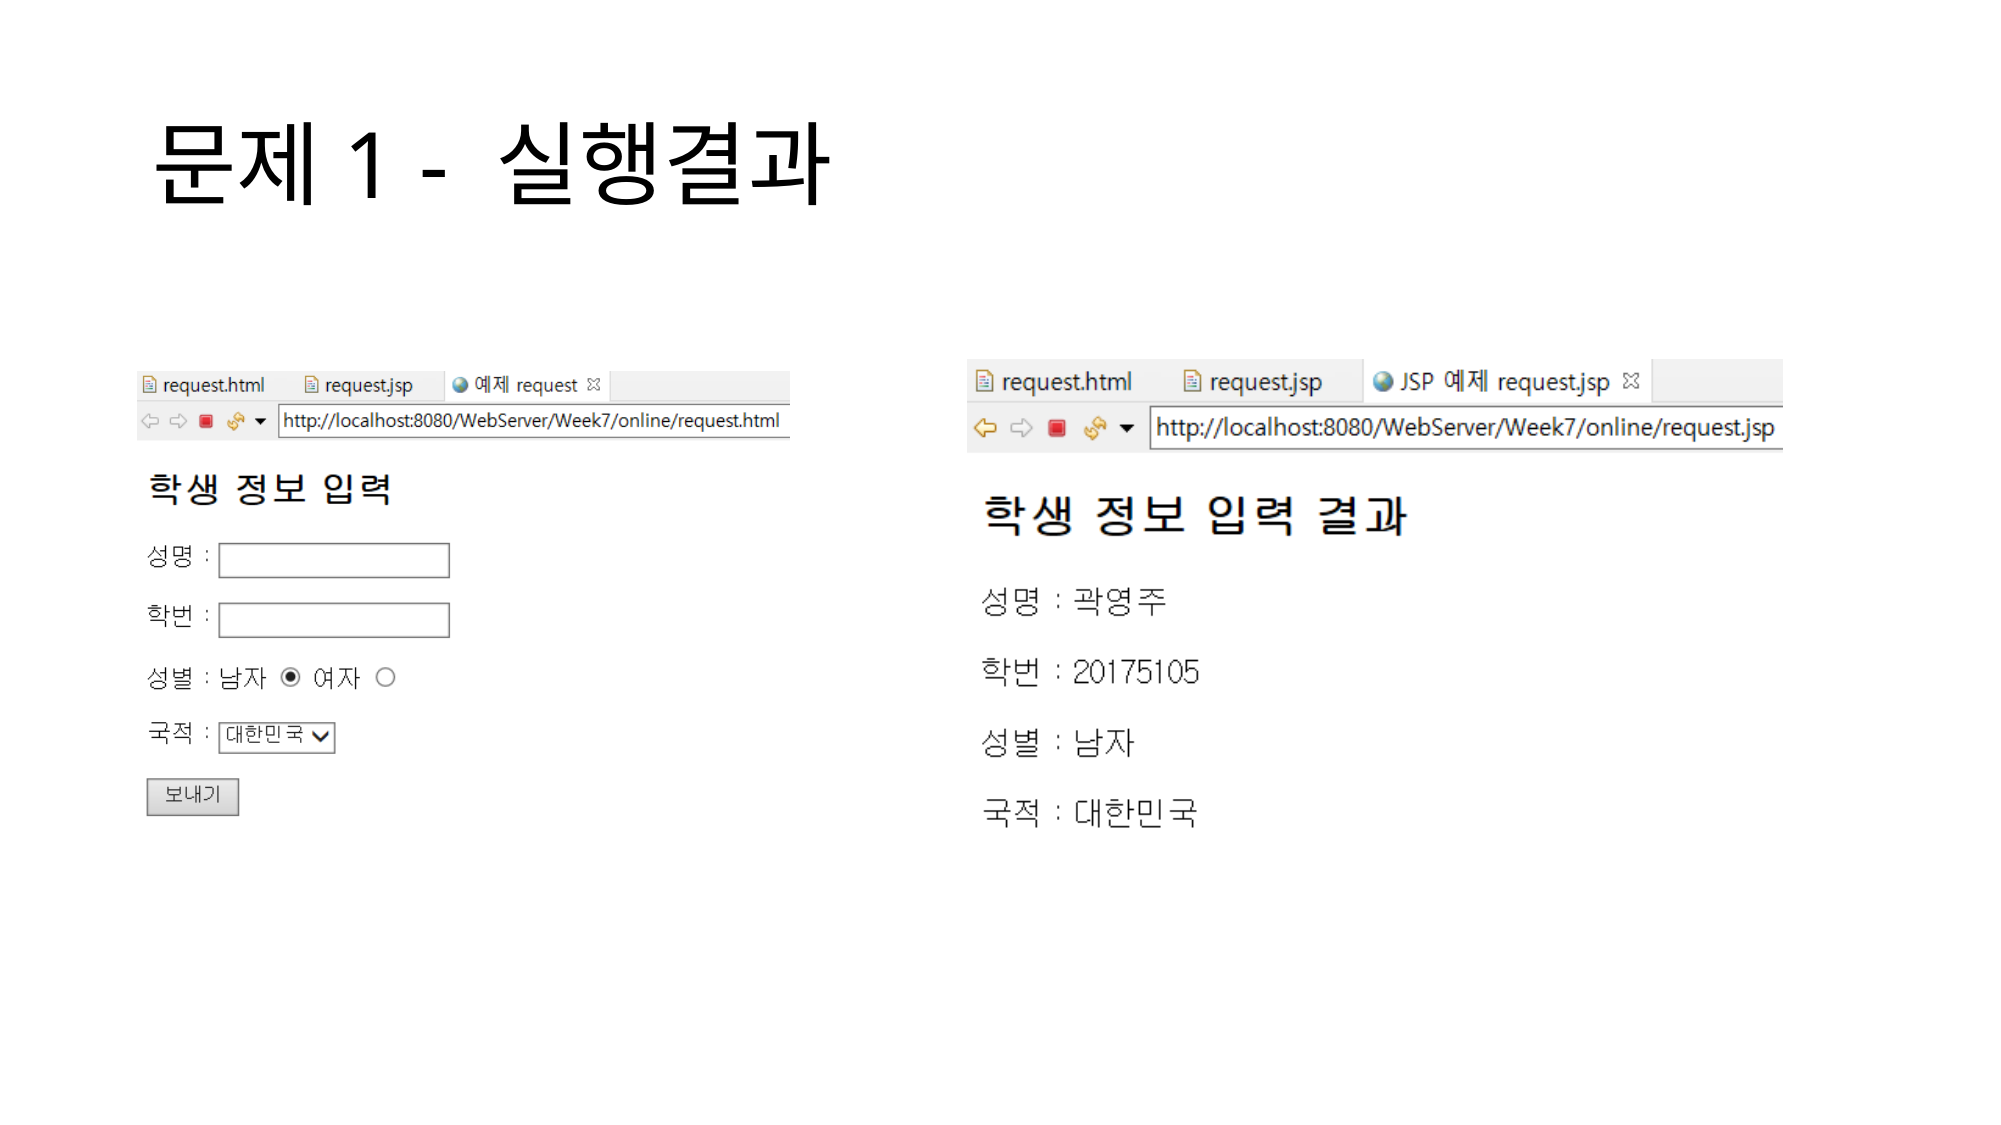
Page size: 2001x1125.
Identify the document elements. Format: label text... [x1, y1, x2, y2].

picture [967, 359, 1783, 856]
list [137, 372, 790, 843]
title 문제1 - 실행결과 [137, 59, 1863, 278]
